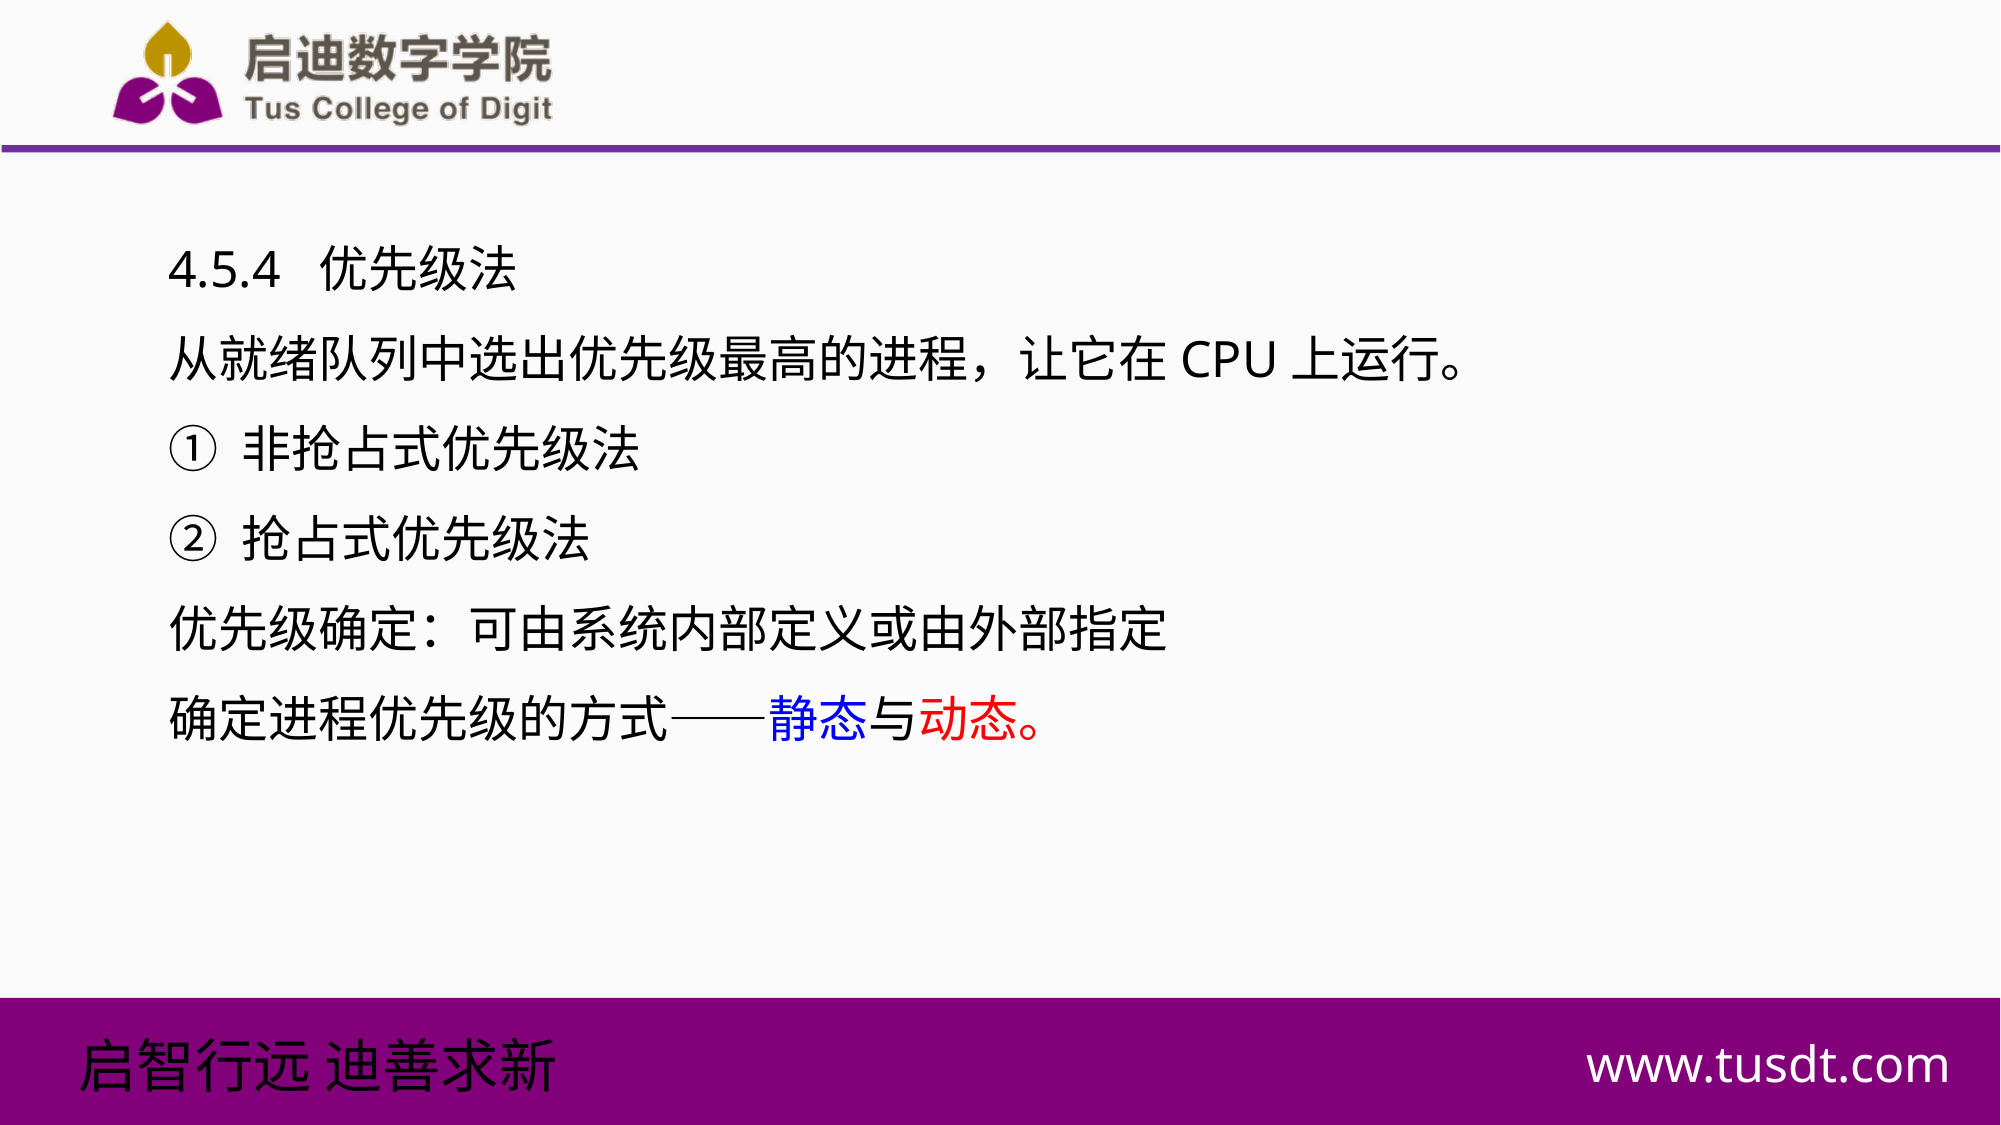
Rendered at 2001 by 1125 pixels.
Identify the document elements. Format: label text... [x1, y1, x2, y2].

text_box 4.5.4 优先级法 从就绪队列中选出优先级最高的进程，让它在CPU上运行。 ① 非抢占式优先级法 ② 抢占式优先级法 优先级确定：可由系统内部定义或由外部指定 确定进程优先级的方式——静态与动态。 [153, 199, 1886, 755]
picture [106, 11, 562, 134]
